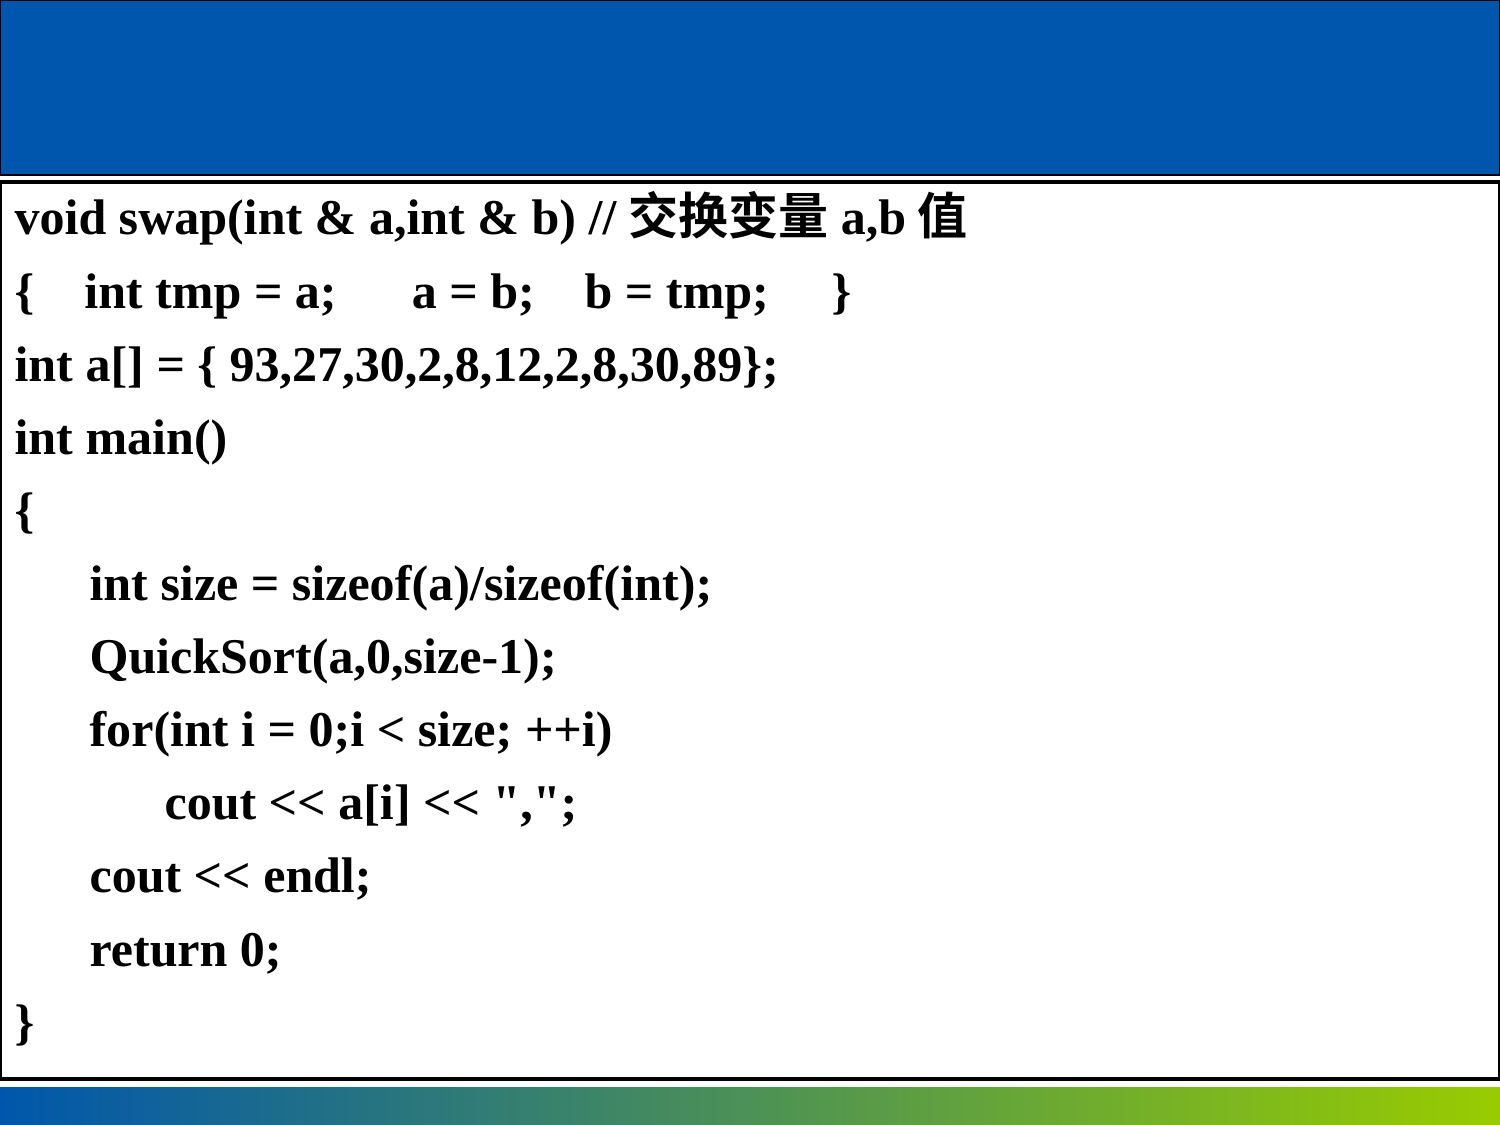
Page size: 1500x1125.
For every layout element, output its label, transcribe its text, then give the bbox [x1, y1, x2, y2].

text_box void swap(int & a,int & b) //交换变量a,b值 { int tmp = a; a = b; b = tmp; } int a[] = { 93,27,30,2,8,12,2,8,30,89}; int main() { int size = sizeof(a)/sizeof(int); QuickSort(a,0,size-1); for(int i = 0;i < size; ++i) cout << a[i] << ","; cout << endl; return 0; } [0, 180, 1500, 1081]
